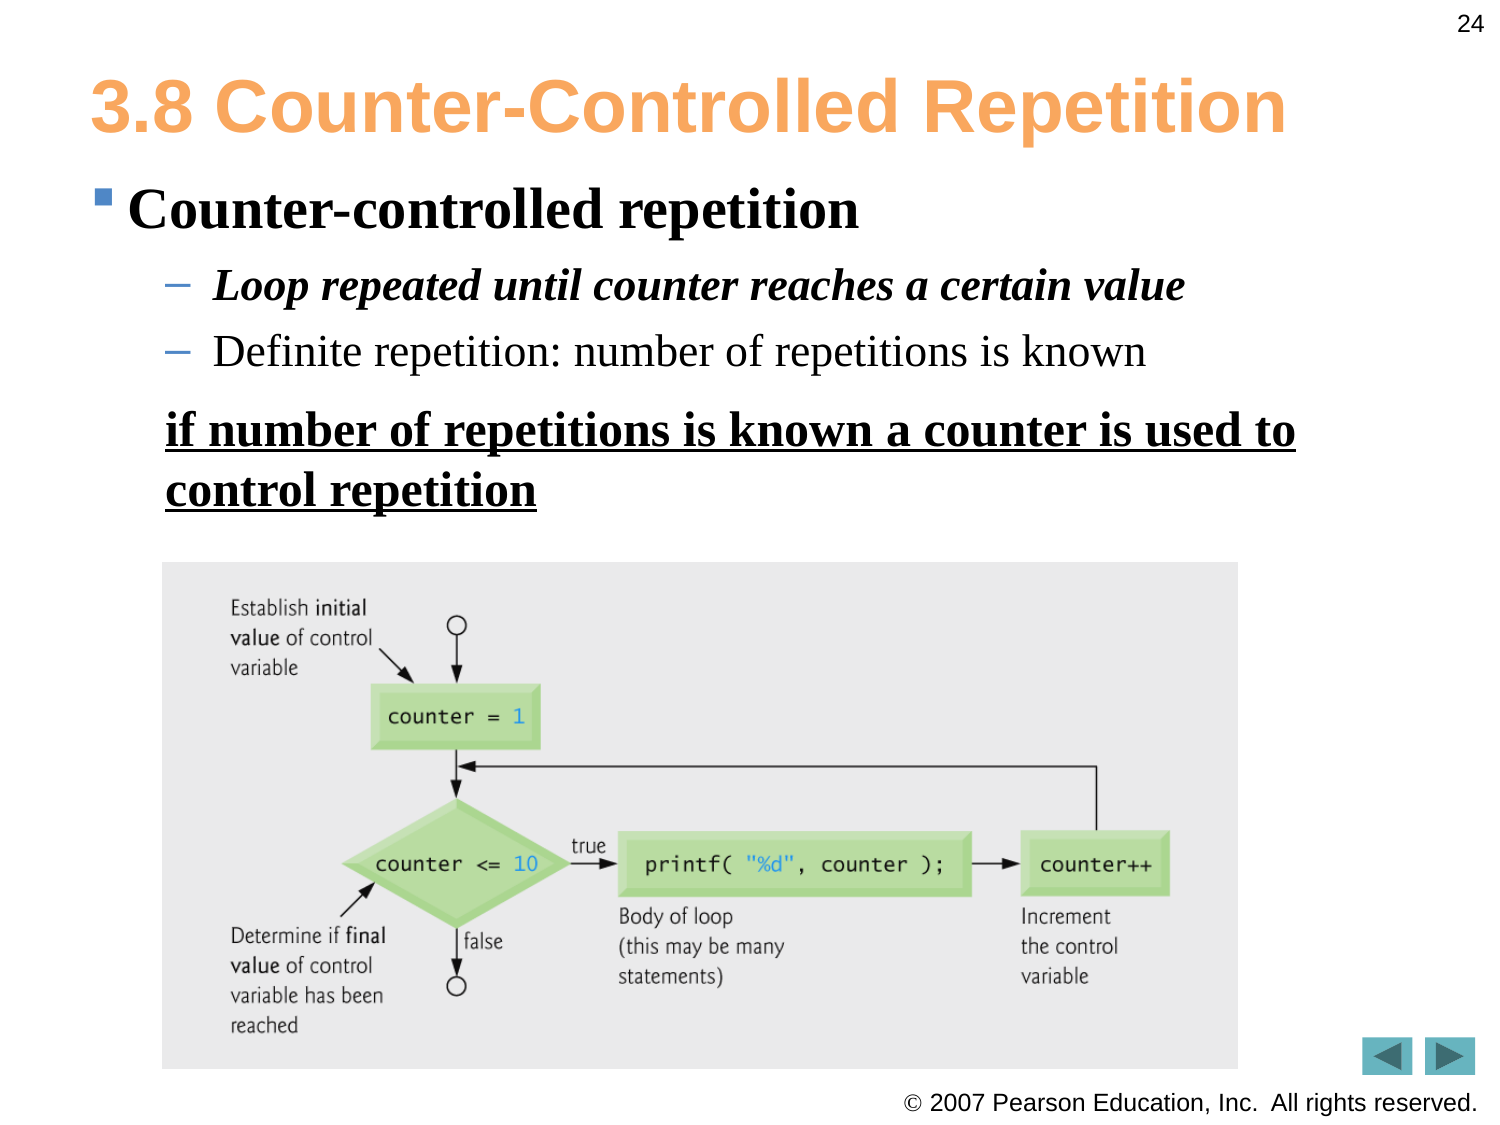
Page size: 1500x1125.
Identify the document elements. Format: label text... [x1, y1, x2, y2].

list Counter-controlled repetition Loop repeated until counter reaches a certain value Definite repetition: number of repetitions is known if number of repetitions is known a counter is used to control repetition [75, 162, 1388, 638]
slide_number 24 [1149, 0, 1500, 79]
picture [162, 562, 1238, 1069]
title 3.8 Counter-Controlled Repetition [75, 12, 1425, 200]
